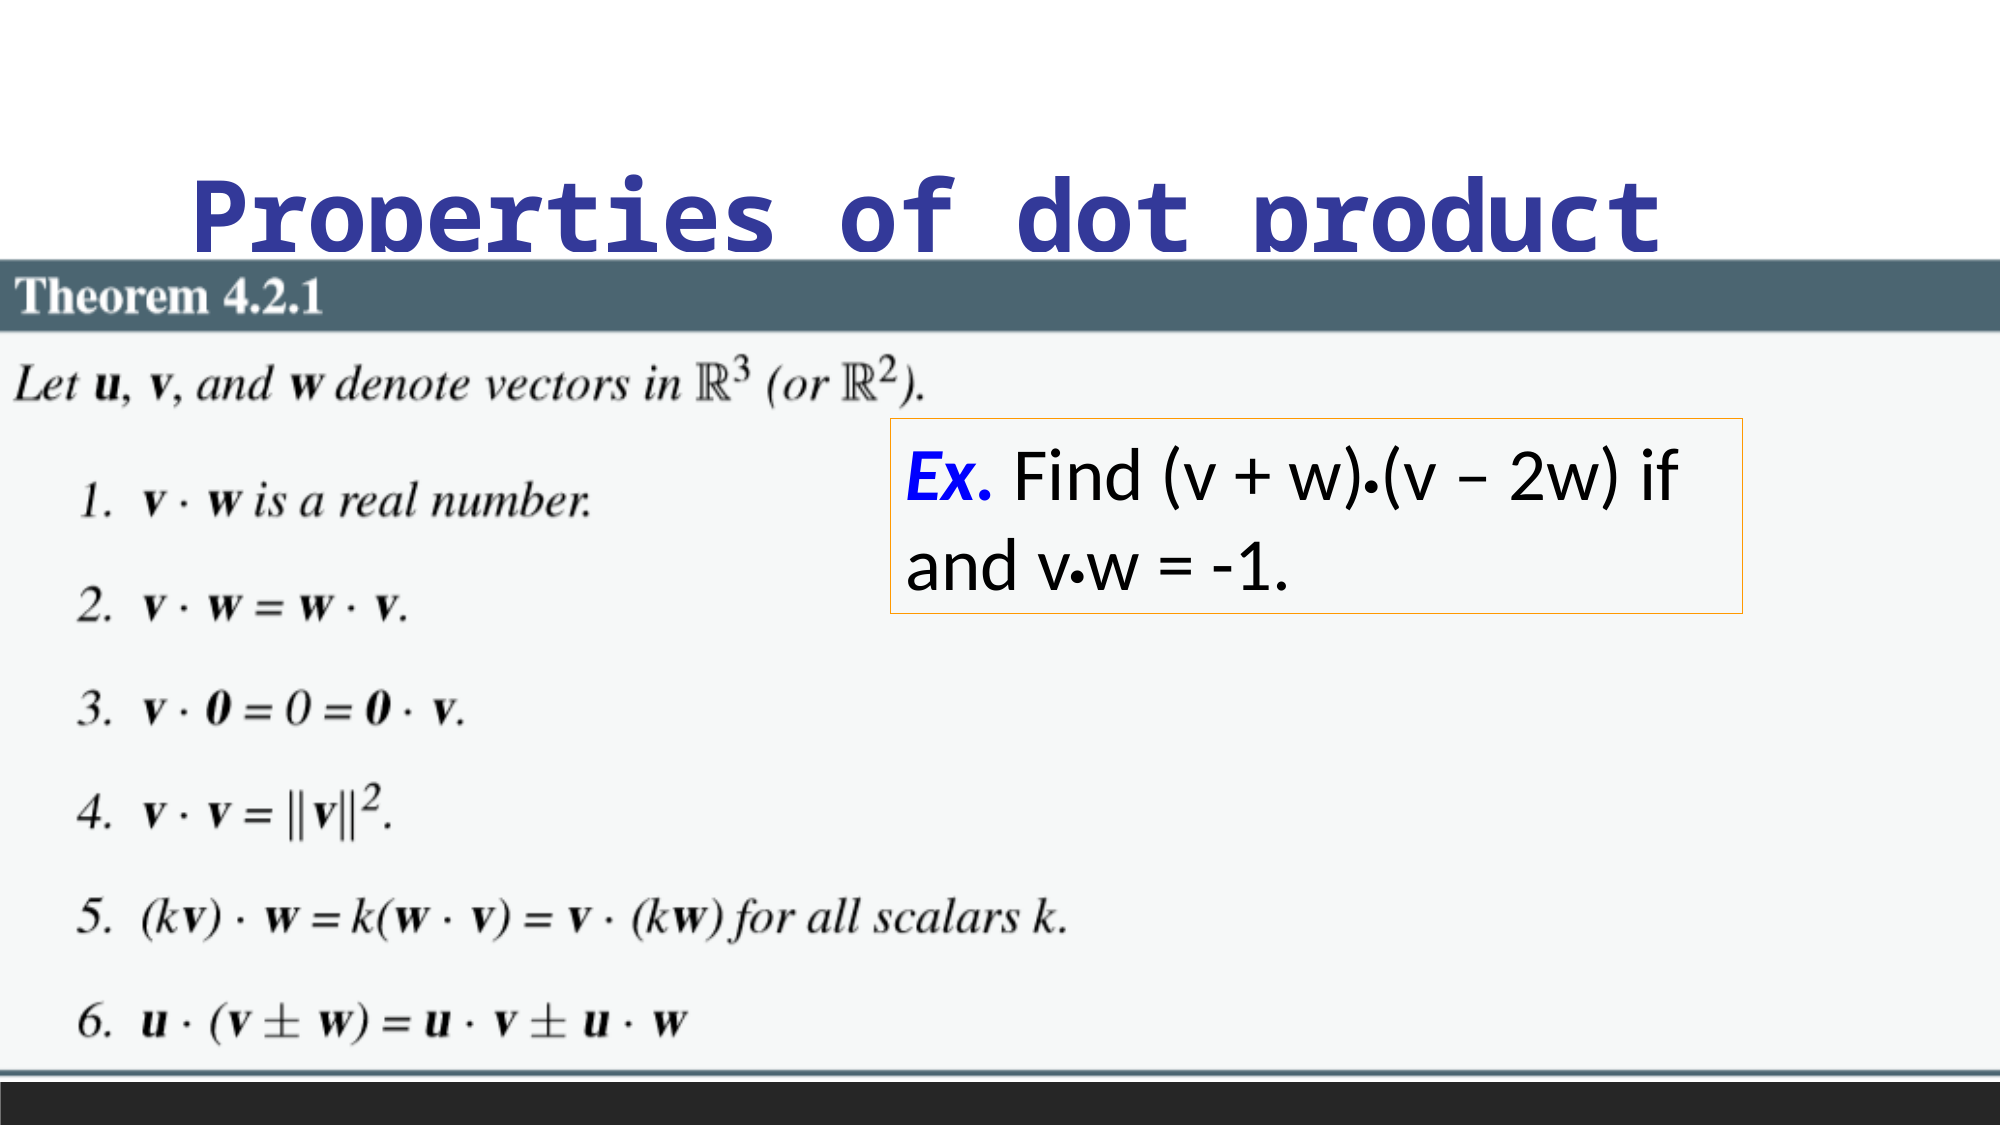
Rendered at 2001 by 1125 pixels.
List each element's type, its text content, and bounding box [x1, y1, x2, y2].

title Properties of dot product [174, 43, 1825, 248]
picture [0, 251, 2000, 1083]
